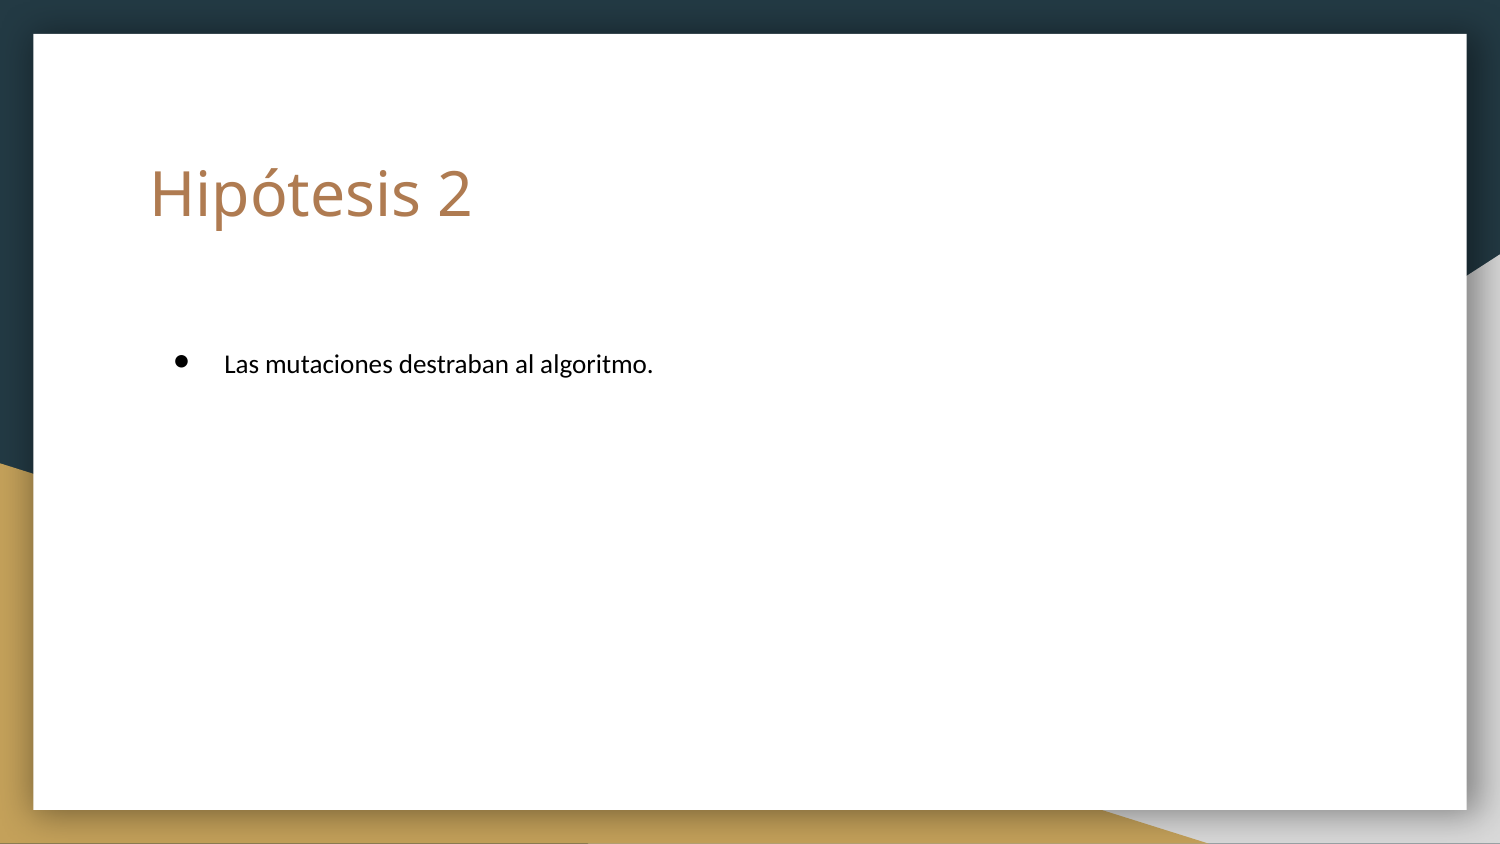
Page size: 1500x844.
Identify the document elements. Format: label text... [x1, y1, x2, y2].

title Hipótesis 2 [134, 138, 1366, 296]
list Las mutaciones destraban al algoritmo. [134, 326, 1366, 729]
